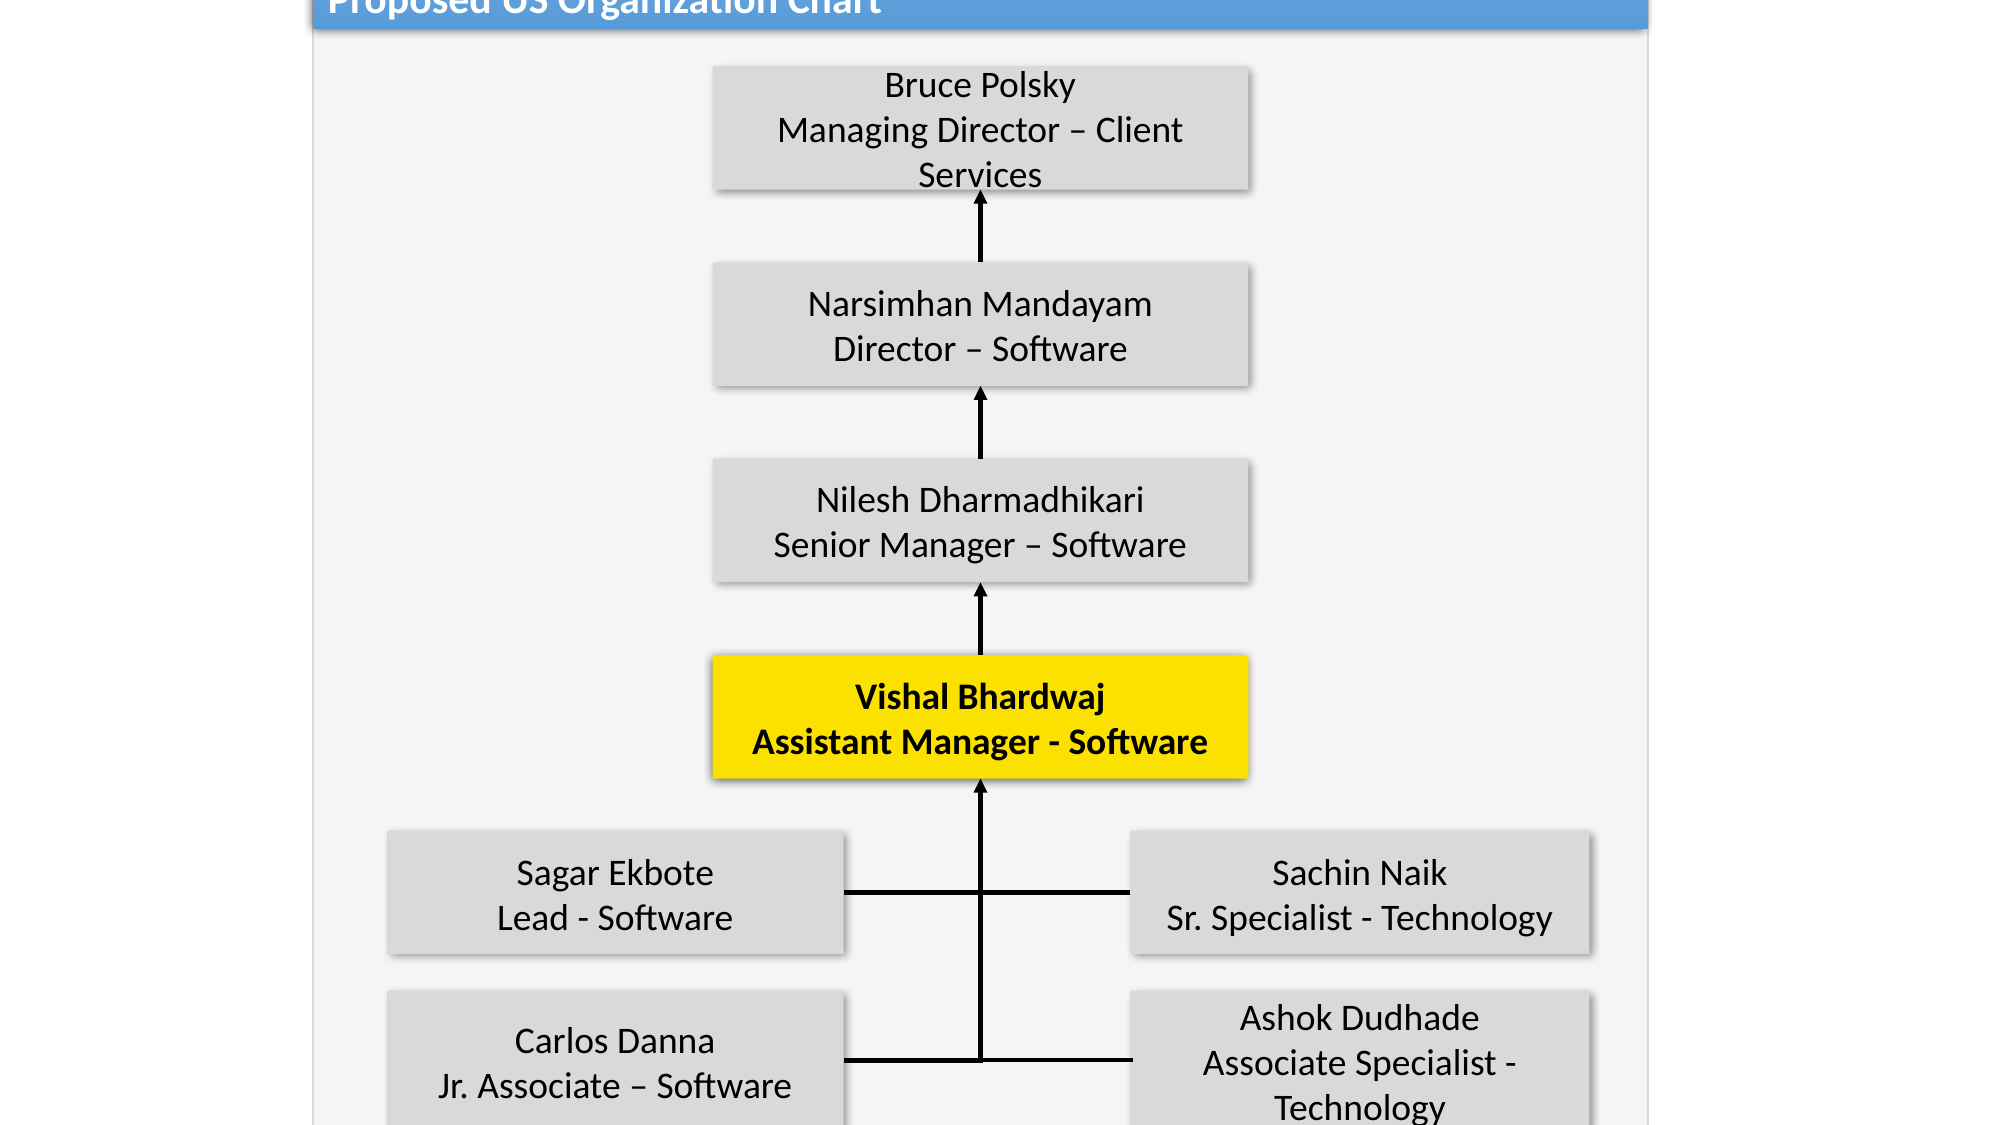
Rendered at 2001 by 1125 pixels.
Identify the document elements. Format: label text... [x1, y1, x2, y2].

text_box Bruce Polsky Managing Director – Client Services [711, 65, 1250, 191]
text_box Vishal Bhardwaj Assistant Manager - Software [712, 655, 1249, 779]
text_box Proposed US Organization Chart [313, 0, 1648, 29]
text_box Nilesh Dharmadhikari Senior Manager – Software [711, 458, 1250, 583]
text_box Ashok Dudhade Associate Specialist - Technology [1129, 989, 1590, 1125]
text_box Narsimhan Mandayam Director – Software [711, 261, 1250, 387]
text_box Sagar Ekbote Lead - Software [386, 830, 845, 955]
text_box Carlos Danna Jr. Associate – Software [386, 989, 845, 1125]
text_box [771, 851, 1054, 988]
text_box Sachin Naik Sr. Specialist - Technology [1129, 830, 1590, 955]
text_box [312, 37, 1649, 1125]
